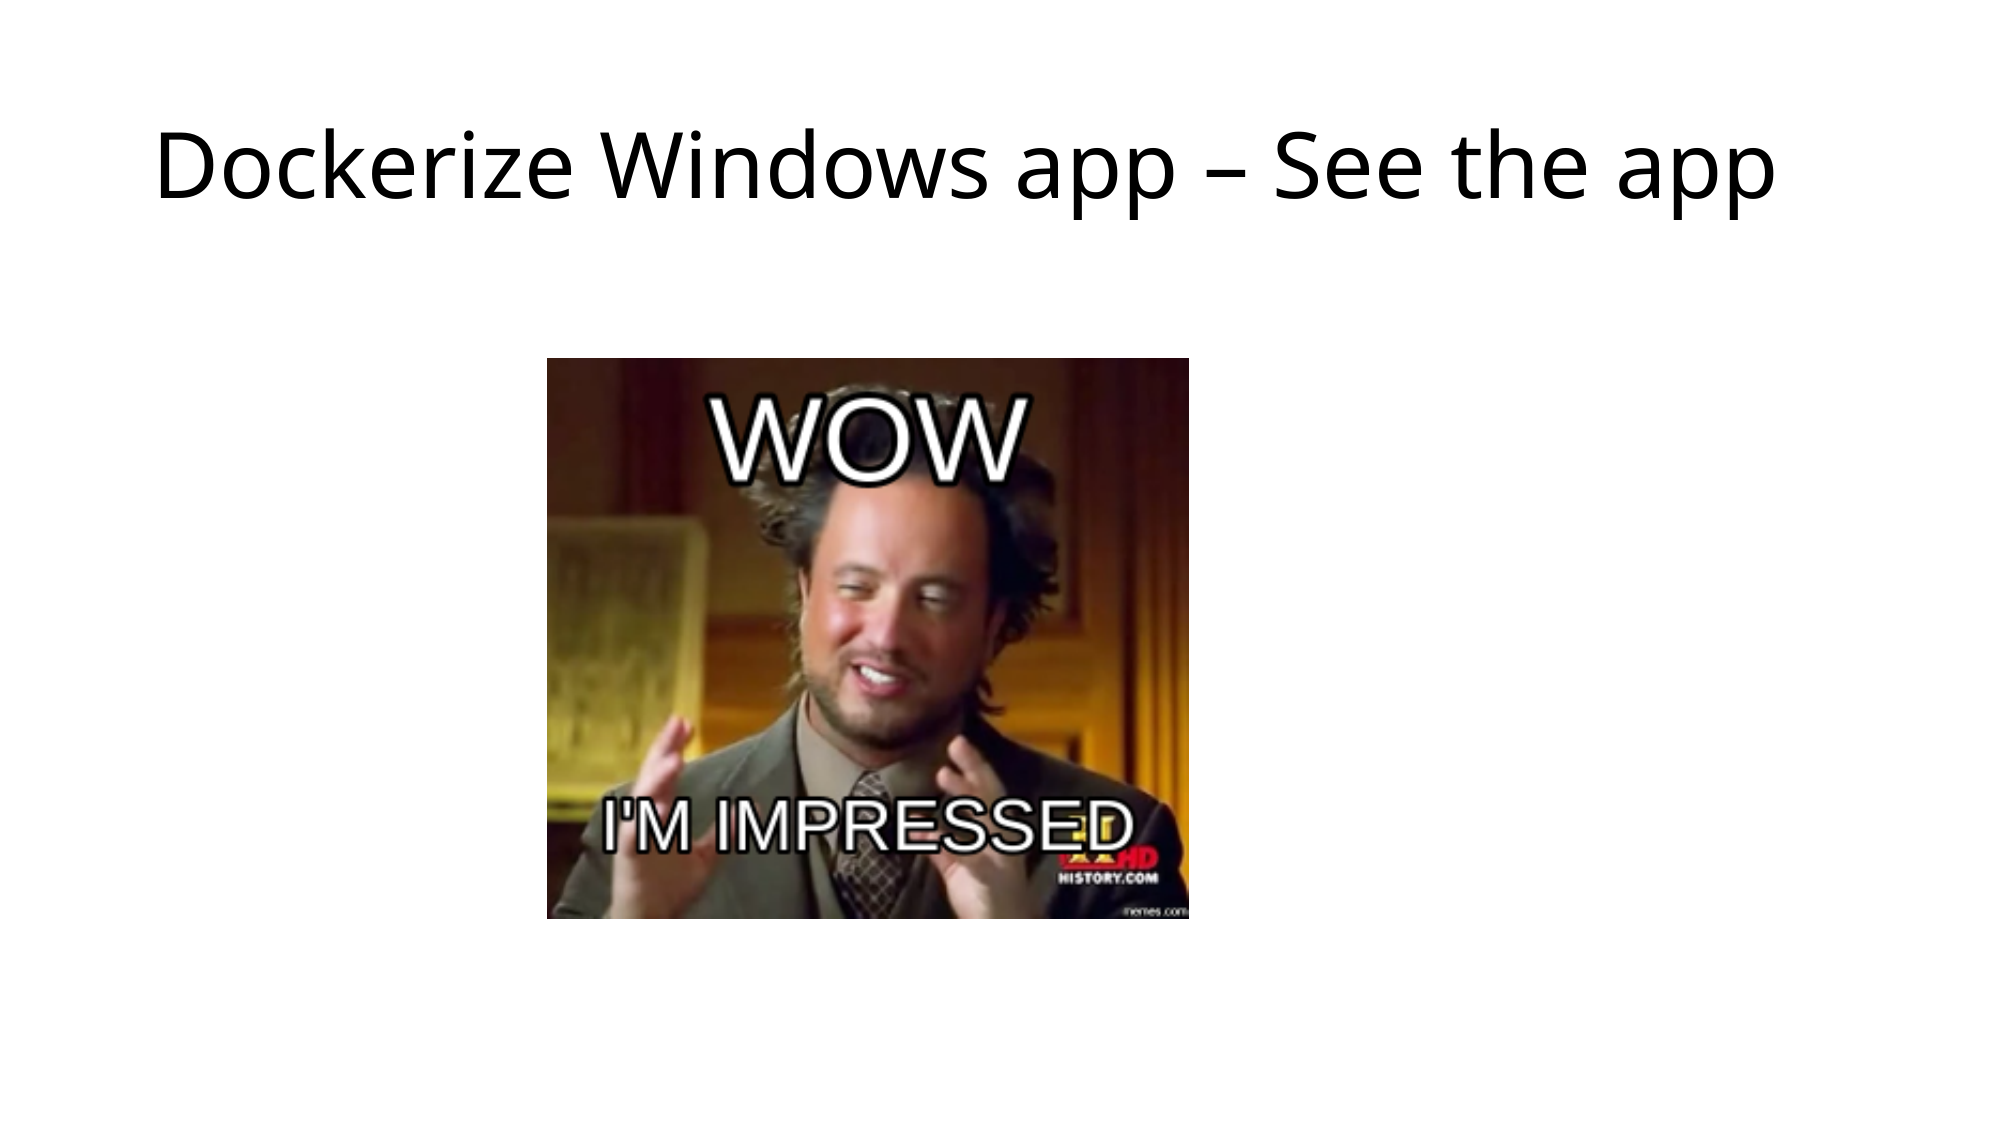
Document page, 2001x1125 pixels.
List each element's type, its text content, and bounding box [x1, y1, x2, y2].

title Dockerize Windows app – See the app [137, 59, 1863, 278]
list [547, 358, 1189, 919]
